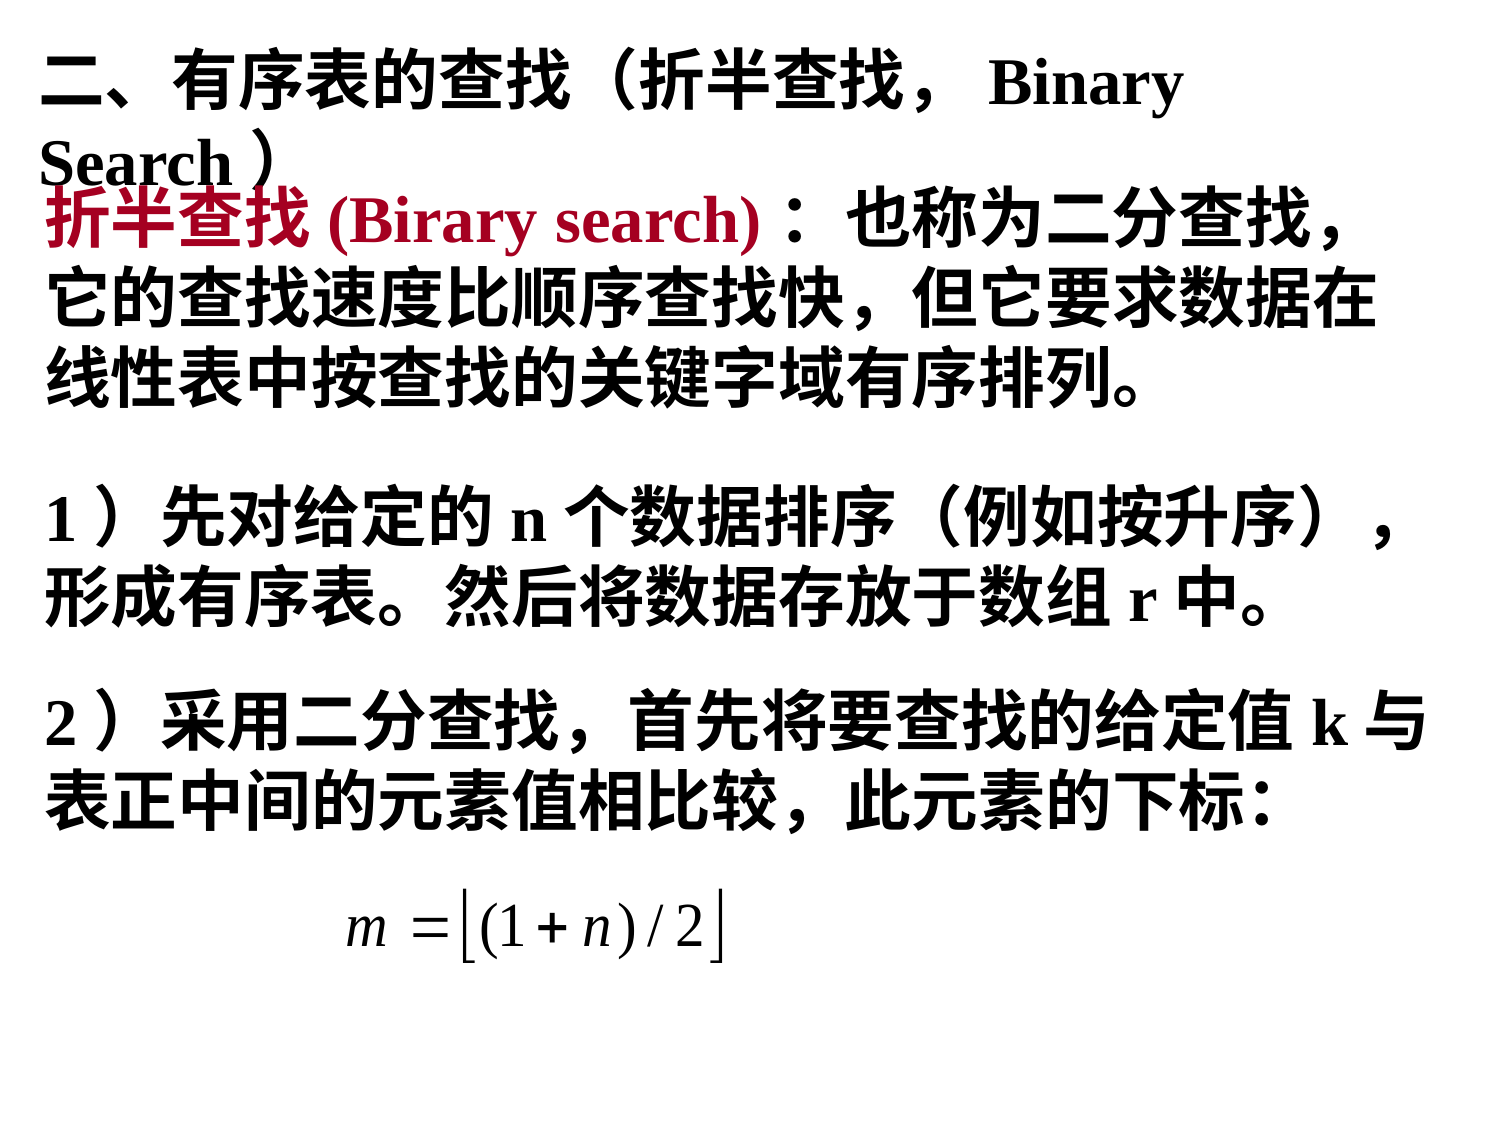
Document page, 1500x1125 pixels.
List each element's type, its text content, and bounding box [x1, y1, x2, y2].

text_box 2）采用二分查找，首先将要查找的给定值k与表正中间的元素值相比较，此元素的下标： [29, 671, 1489, 846]
text_box 二、有序表的查找（折半查找，Binary Search） [23, 30, 1483, 206]
text_box 折半查找(Birary search)：也称为二分查找，它的查找速度比顺序查找快，但它要求数据在线性表中按查找的关键字域有序排列。 [29, 168, 1417, 423]
text_box 1）先对给定的n个数据排序（例如按升序），形成有序表。然后将数据存放于数组r中。 [29, 467, 1489, 643]
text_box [336, 883, 737, 977]
